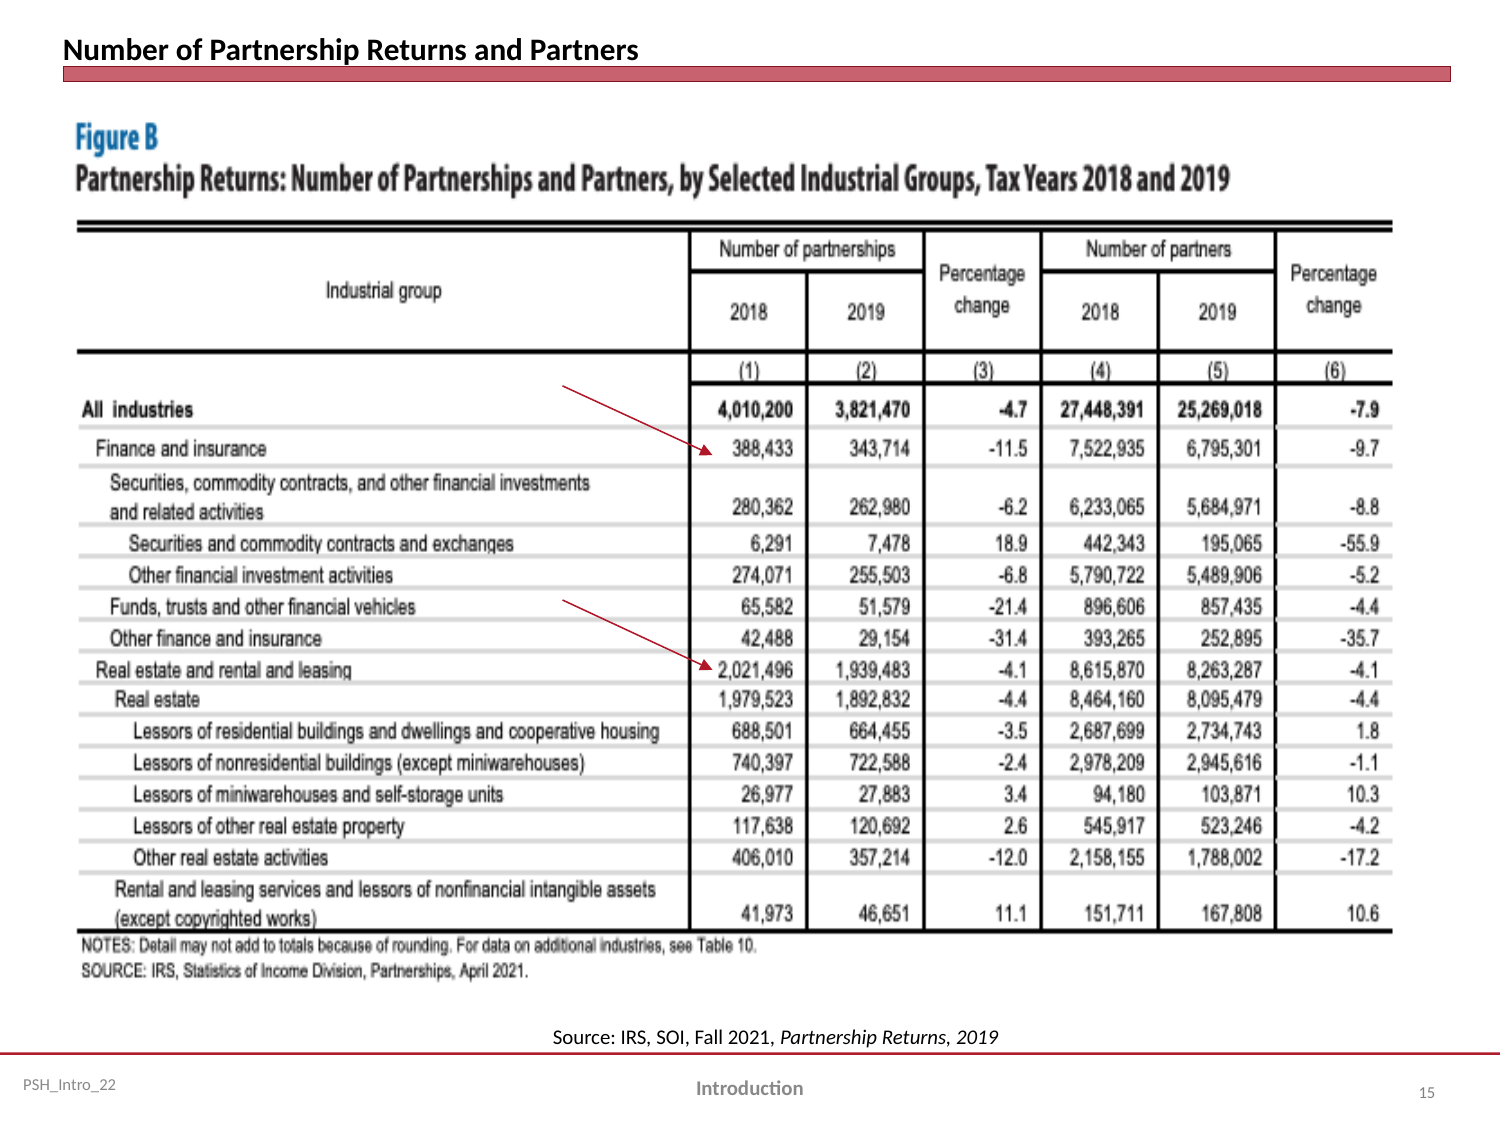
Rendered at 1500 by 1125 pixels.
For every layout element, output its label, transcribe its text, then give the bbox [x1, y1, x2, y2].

footer Introduction [512, 1056, 988, 1117]
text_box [562, 385, 713, 456]
title Number of Partnership Returns and Partners [62, 6, 1451, 67]
slide_number 15 [1375, 1061, 1451, 1122]
text_box Source: IRS, SOI, Fall 2021, Partnership Returns, 2019 [538, 1016, 1014, 1057]
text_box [562, 599, 713, 671]
picture [62, 103, 1438, 1001]
